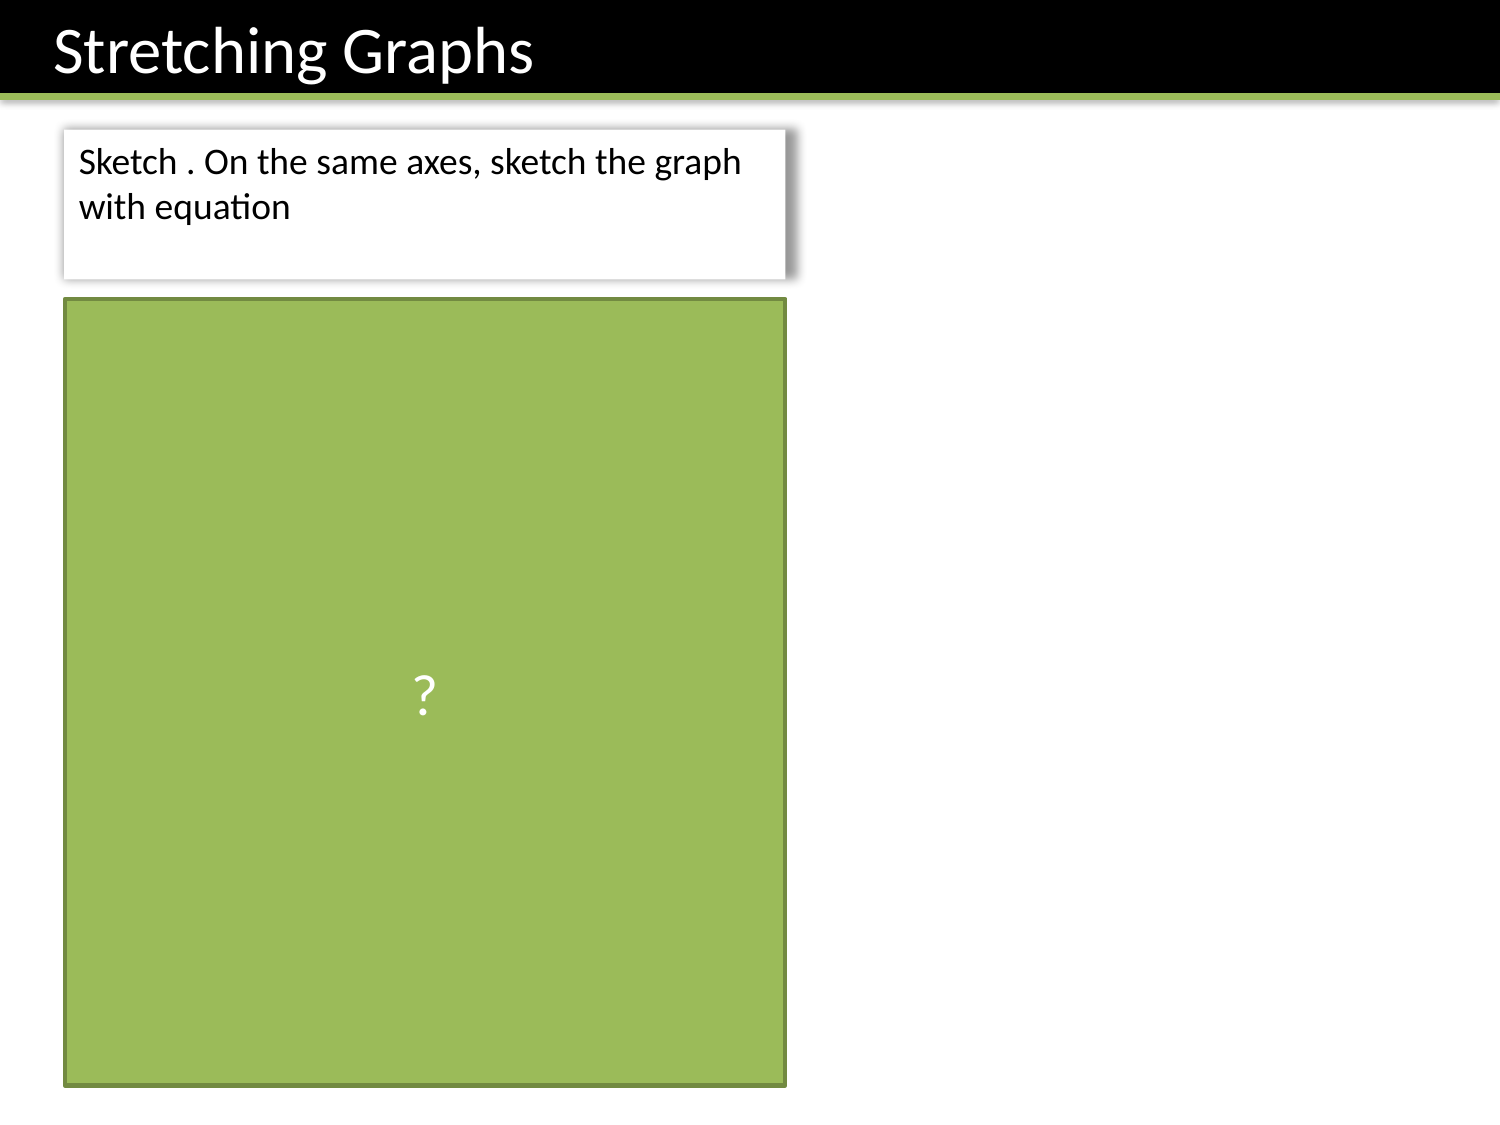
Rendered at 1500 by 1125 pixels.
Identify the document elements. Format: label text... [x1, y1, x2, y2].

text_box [0, 0, 1500, 99]
text_box ? [63, 297, 787, 1088]
